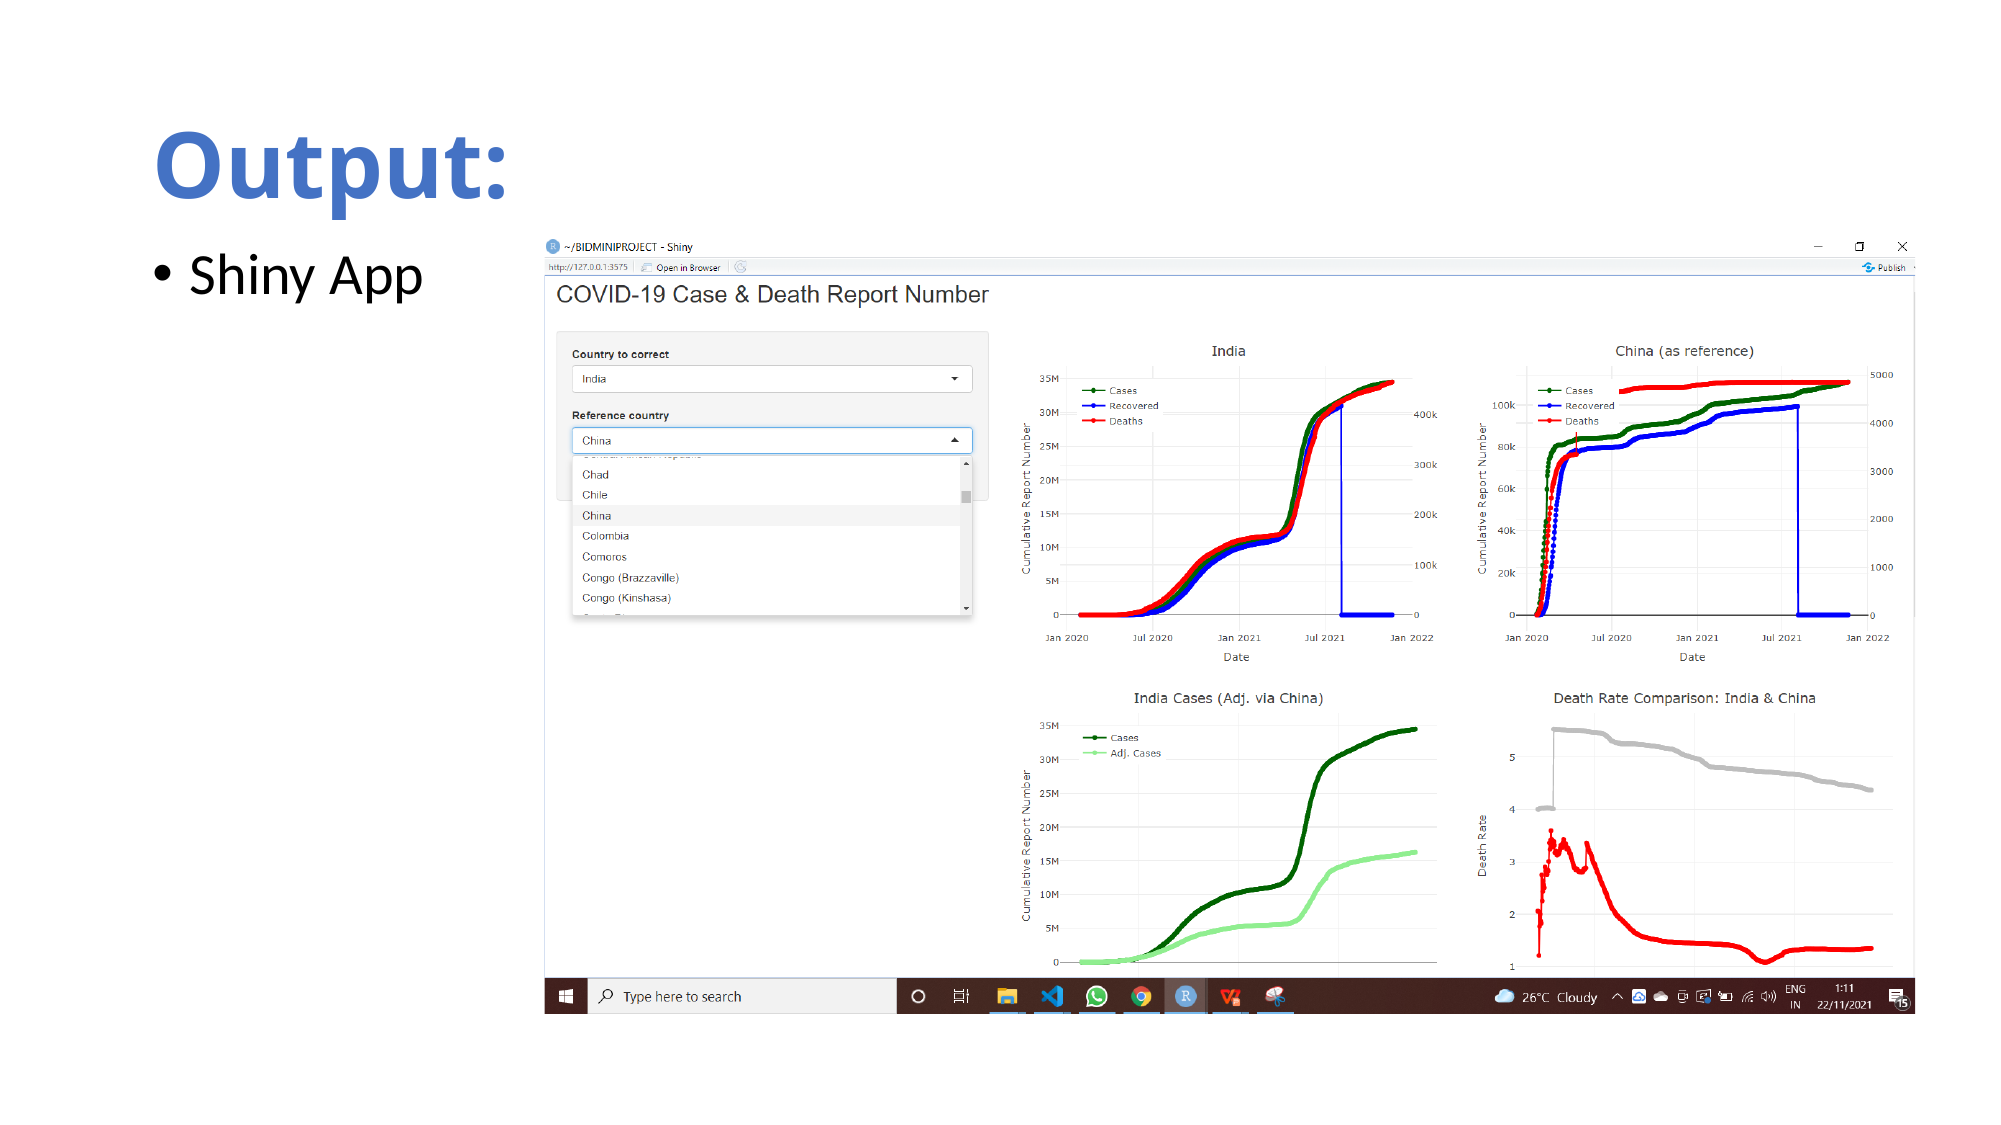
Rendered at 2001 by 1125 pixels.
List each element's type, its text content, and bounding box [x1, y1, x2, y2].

title Output: [137, 59, 1863, 236]
list Shiny App [137, 236, 544, 951]
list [544, 236, 1916, 1014]
